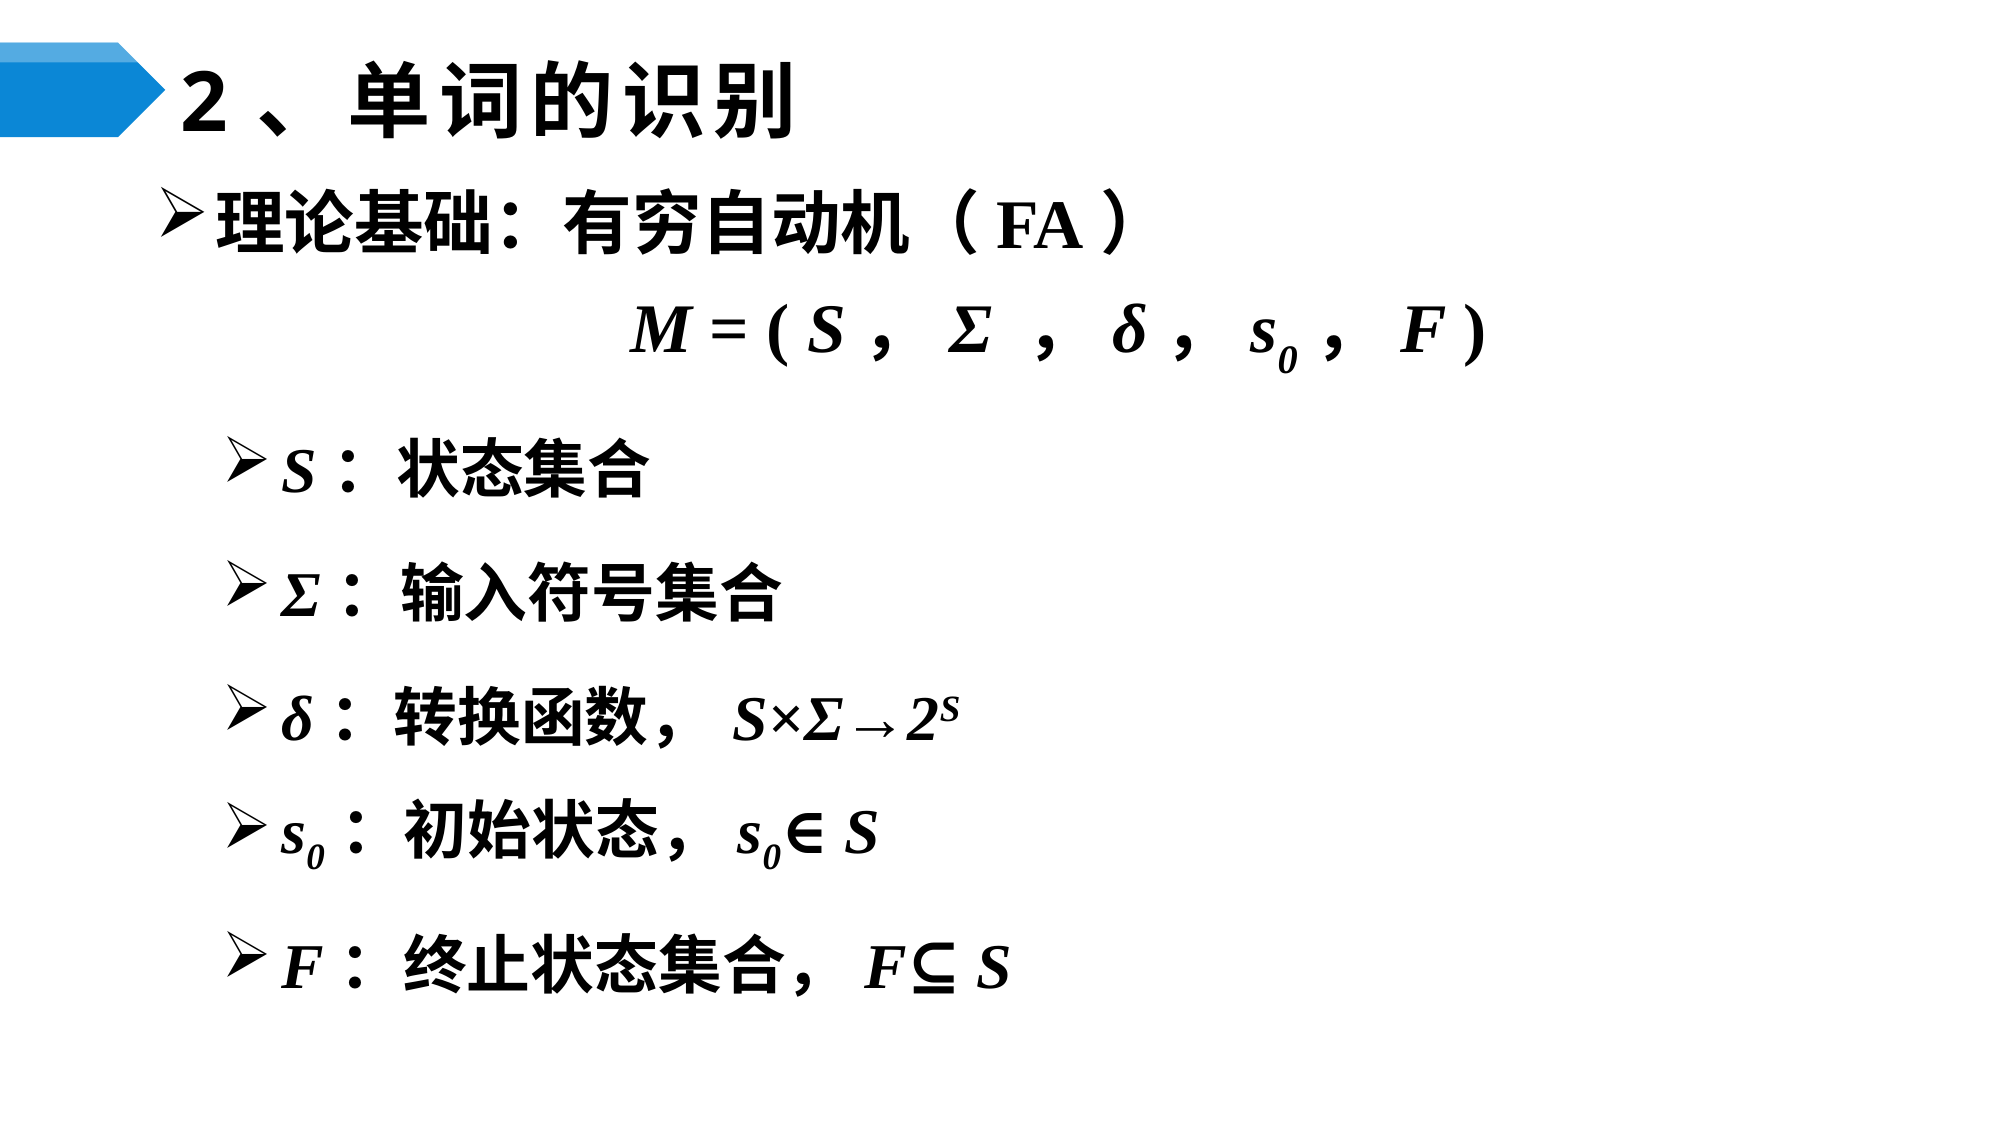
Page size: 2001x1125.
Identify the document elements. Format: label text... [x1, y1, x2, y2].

title 2、单词的识别 [170, 58, 1900, 138]
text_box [0, 42, 166, 138]
list 理论基础：有穷自动机（FA） M = ( S，Σ ，δ，s0，F ) S：状态集合 Σ：输入符号集合 δ：转换函数， S×Σ→2S s0：初始状态，s0∈ S F：终止状态集合，F⊆ S [140, 171, 1977, 878]
